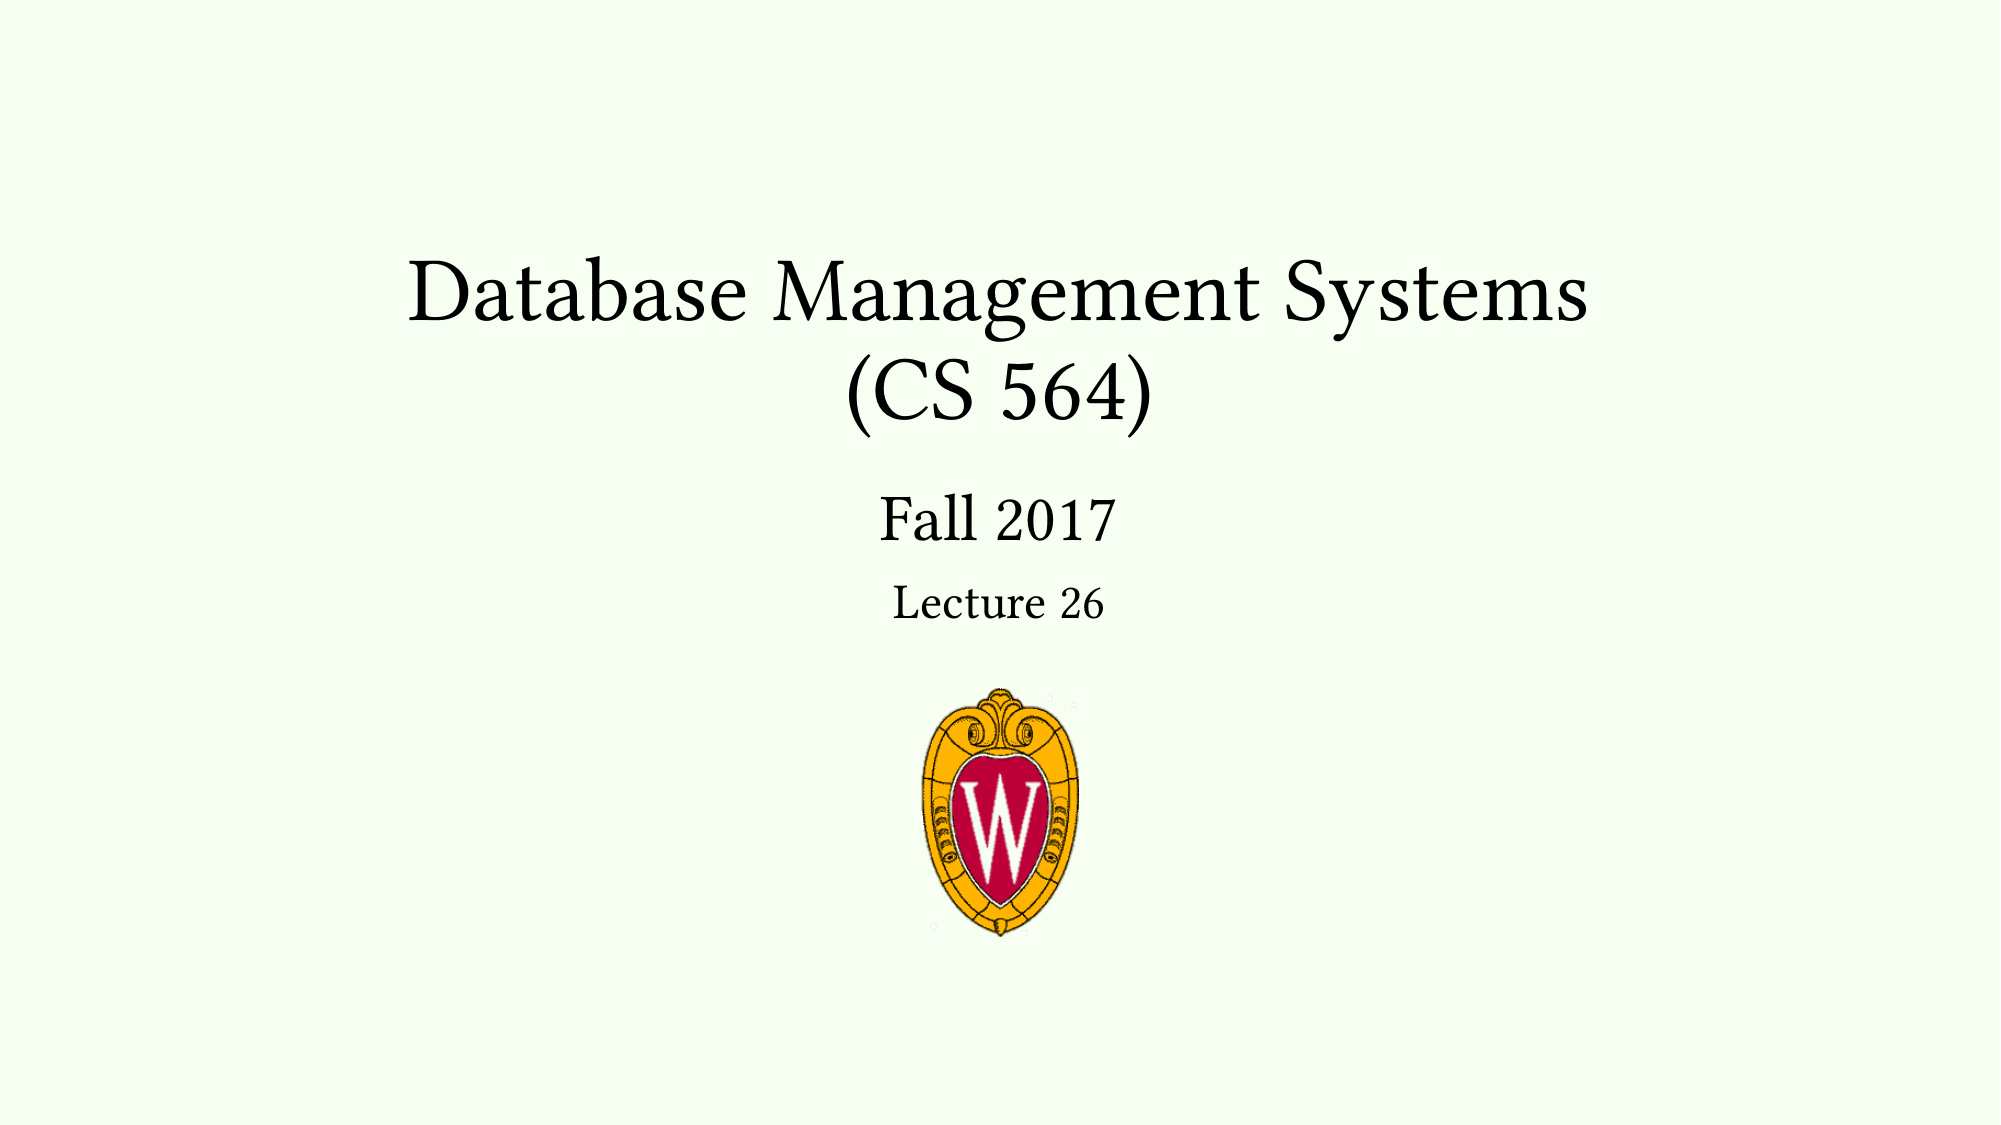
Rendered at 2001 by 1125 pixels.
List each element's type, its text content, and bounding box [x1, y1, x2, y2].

title Database Management Systems (CS 564) [362, 219, 1638, 447]
subtitle Fall 2017 Lecture 26 [437, 475, 1563, 661]
picture [921, 688, 1079, 937]
